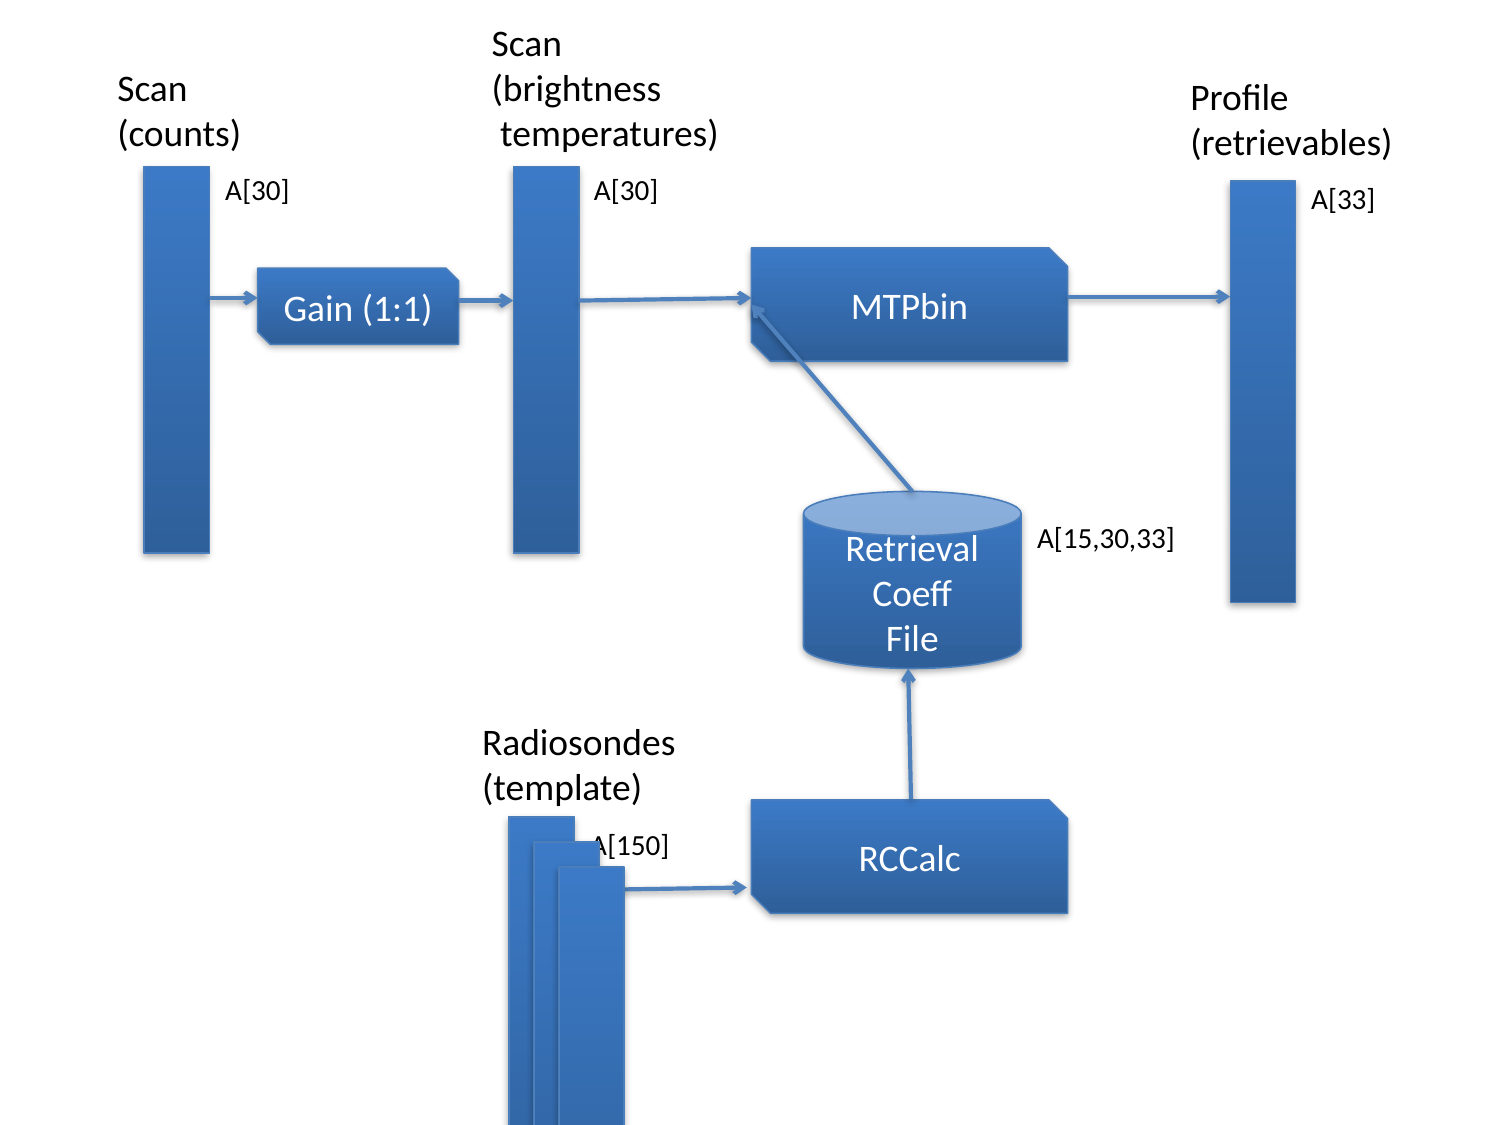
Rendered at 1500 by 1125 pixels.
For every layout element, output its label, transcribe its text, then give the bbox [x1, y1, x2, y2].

text_box Gain (1:1) [310, 267, 460, 346]
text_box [578, 297, 752, 301]
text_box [907, 668, 912, 800]
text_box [100, 56, 306, 554]
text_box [465, 710, 693, 1125]
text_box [909, 360, 913, 492]
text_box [475, 11, 736, 554]
text_box Retrieval Coeff File [802, 490, 1022, 670]
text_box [1173, 65, 1411, 603]
text_box A[15,30,33] [1022, 512, 1168, 562]
text_box MTPbin [750, 247, 1069, 363]
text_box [573, 887, 748, 891]
text_box RCCalc [750, 799, 1069, 915]
